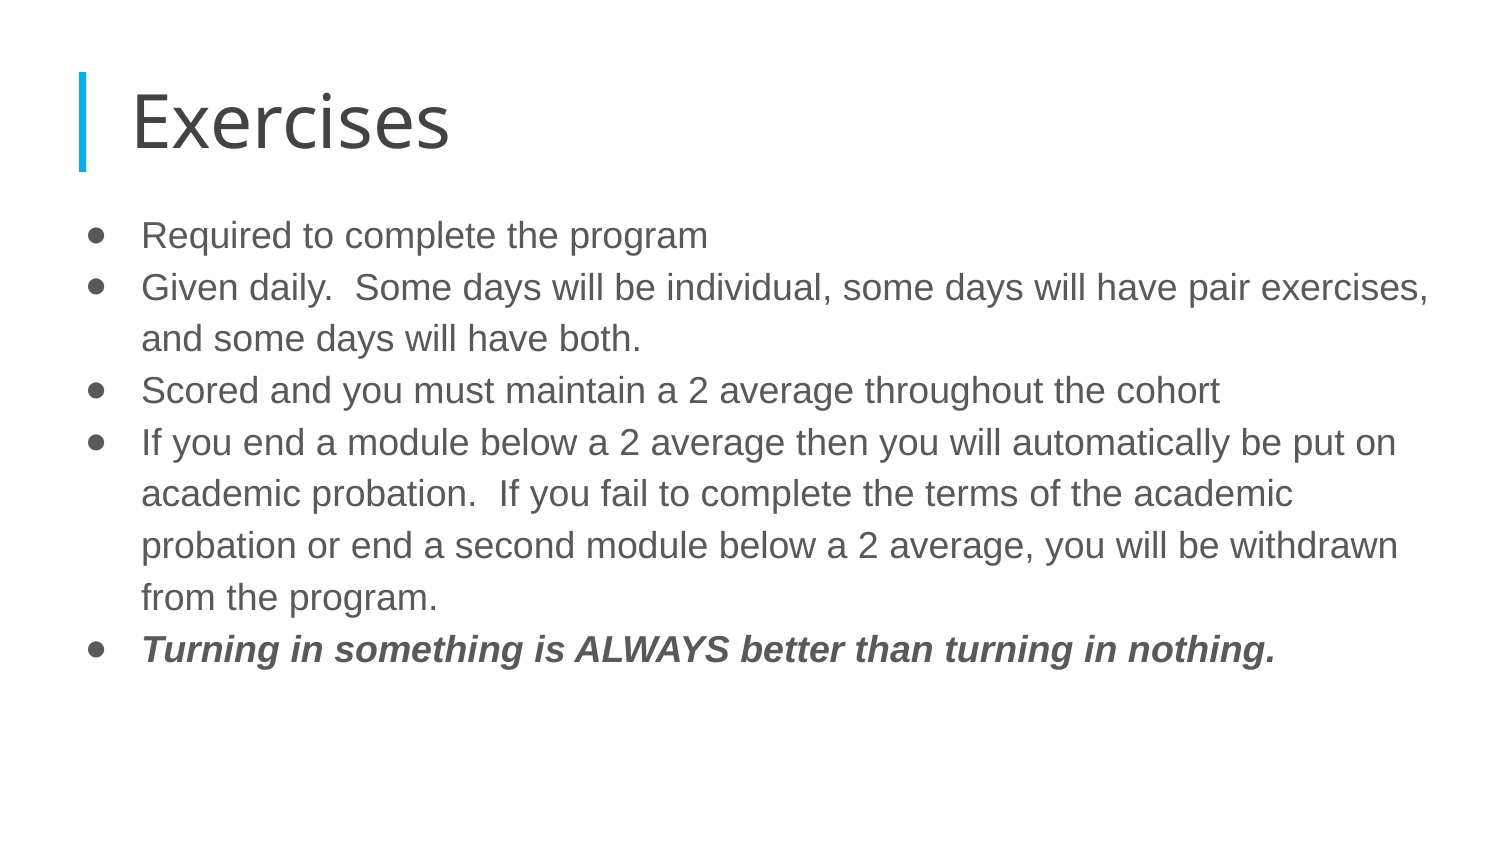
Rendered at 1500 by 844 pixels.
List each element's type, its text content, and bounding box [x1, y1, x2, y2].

text_box | Exercises [40, 48, 1449, 170]
list Required to complete the program Given daily. Some days will be individual, some days will have pair exercises, and some days will have both. Scored and you must maintain a 2 average throughout the cohort If you end a module below a 2 average then you will automatically be put on academic probation. If you fail to complete the terms of the academic probation or end a second module below a 2 average, you will be withdrawn from the program. Turning in something is ALWAYS better than turning in nothing. [51, 189, 1449, 750]
